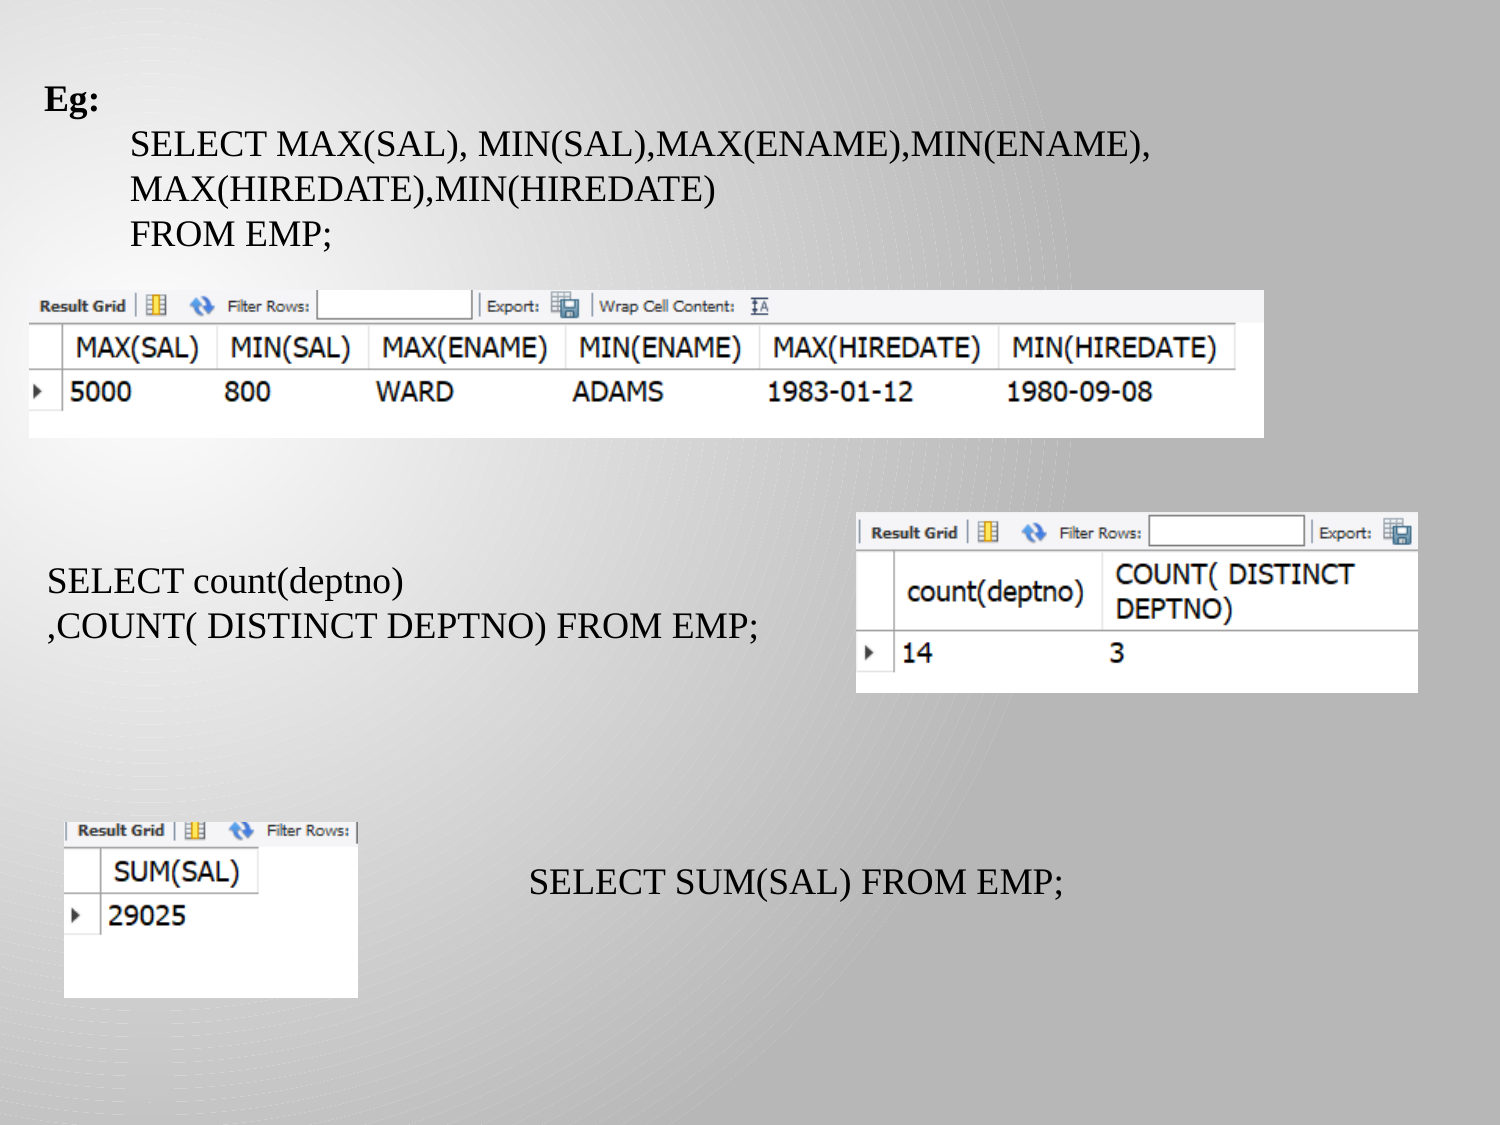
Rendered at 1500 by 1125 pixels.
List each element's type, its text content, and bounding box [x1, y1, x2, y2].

text_box SELECT count(deptno) ,COUNT( DISTINCT DEPTNO) FROM EMP; [32, 549, 850, 654]
text_box SELECT SUM(SAL) FROM EMP; [513, 849, 1264, 909]
picture [856, 512, 1418, 693]
picture [29, 290, 1264, 438]
picture [64, 822, 358, 998]
text_box Eg: SELECT MAX(SAL), MIN(SAL),MAX(ENAME),MIN(ENAME), MAX(HIREDATE),MIN(HIREDATE) FROM EMP; [29, 66, 1500, 262]
